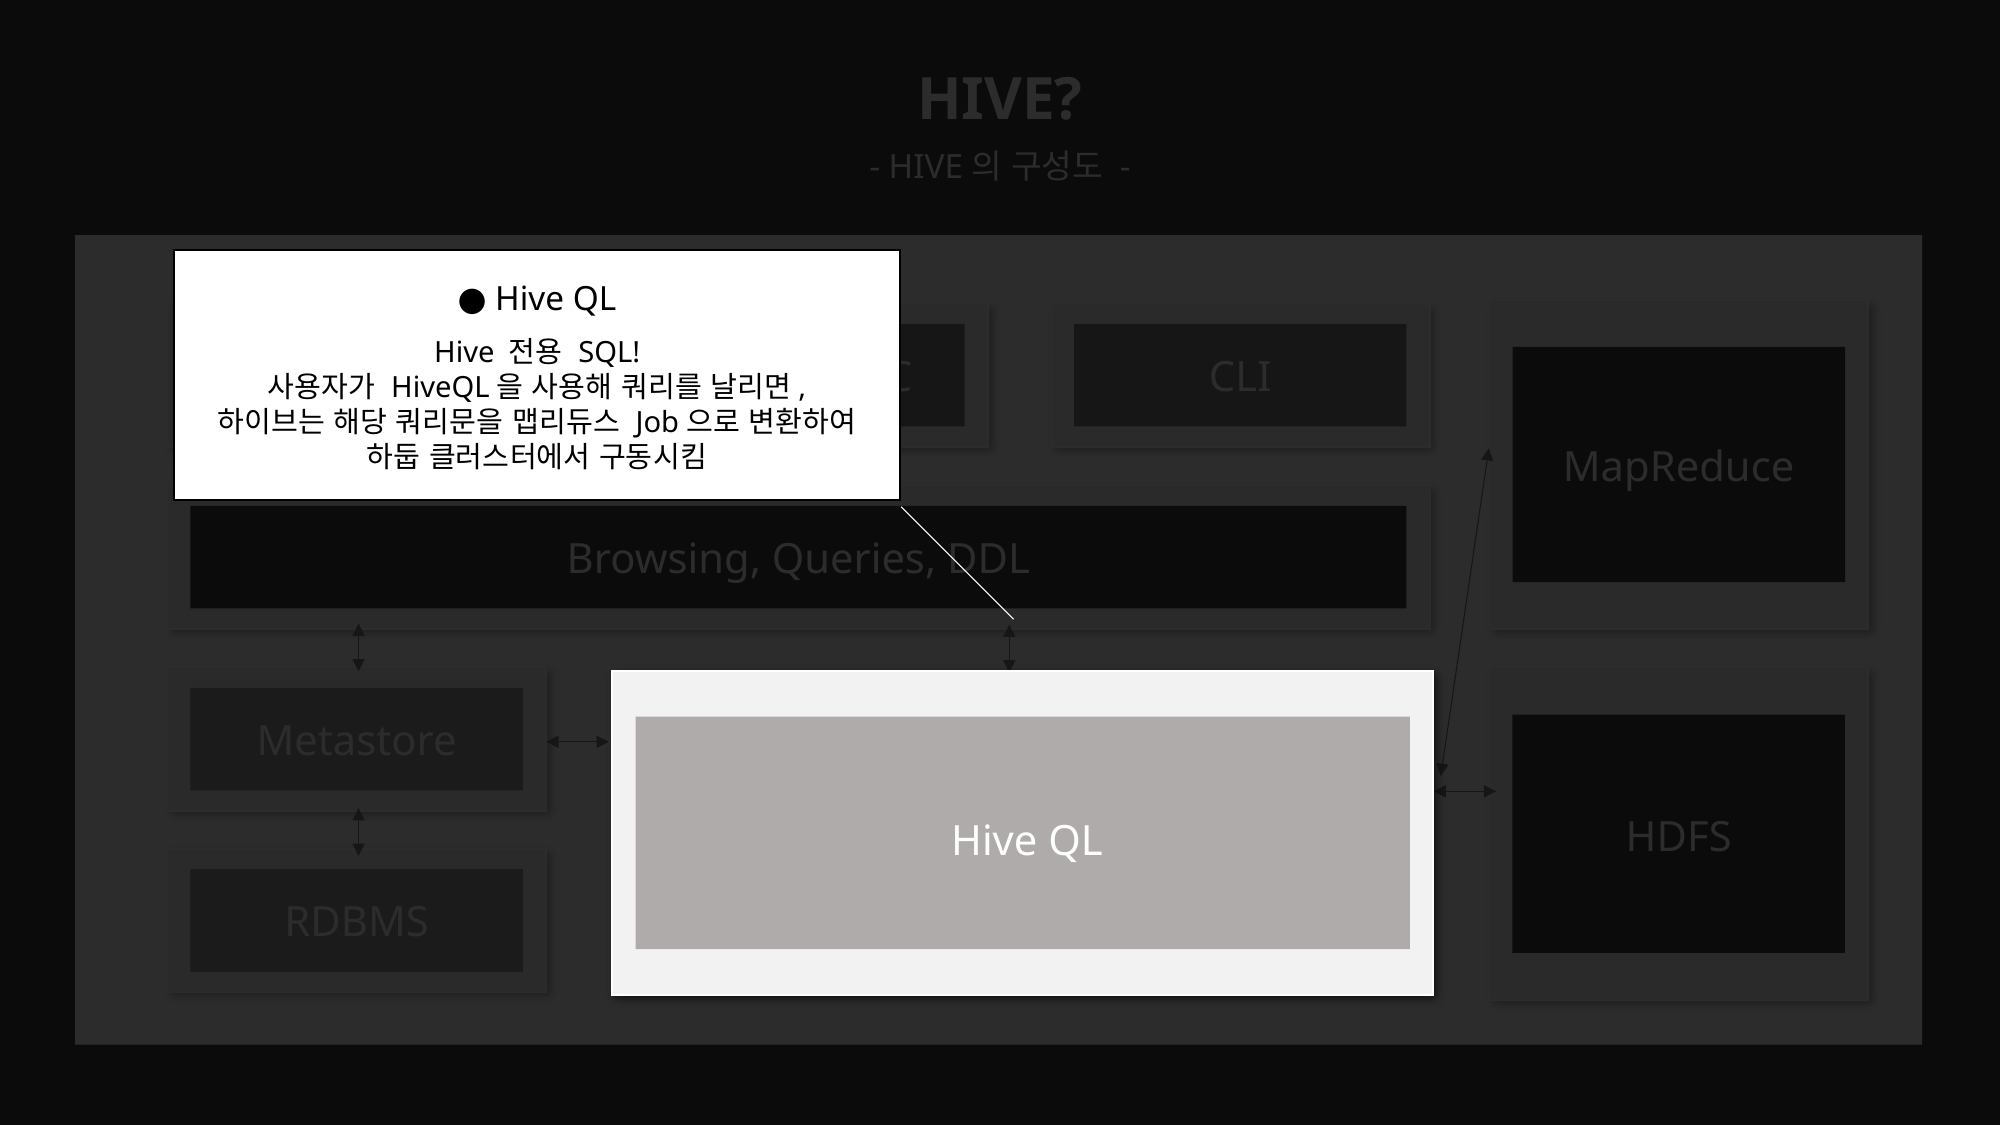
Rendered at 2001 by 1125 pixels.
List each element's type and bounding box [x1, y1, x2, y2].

text_box [0, 0, 2000, 1125]
